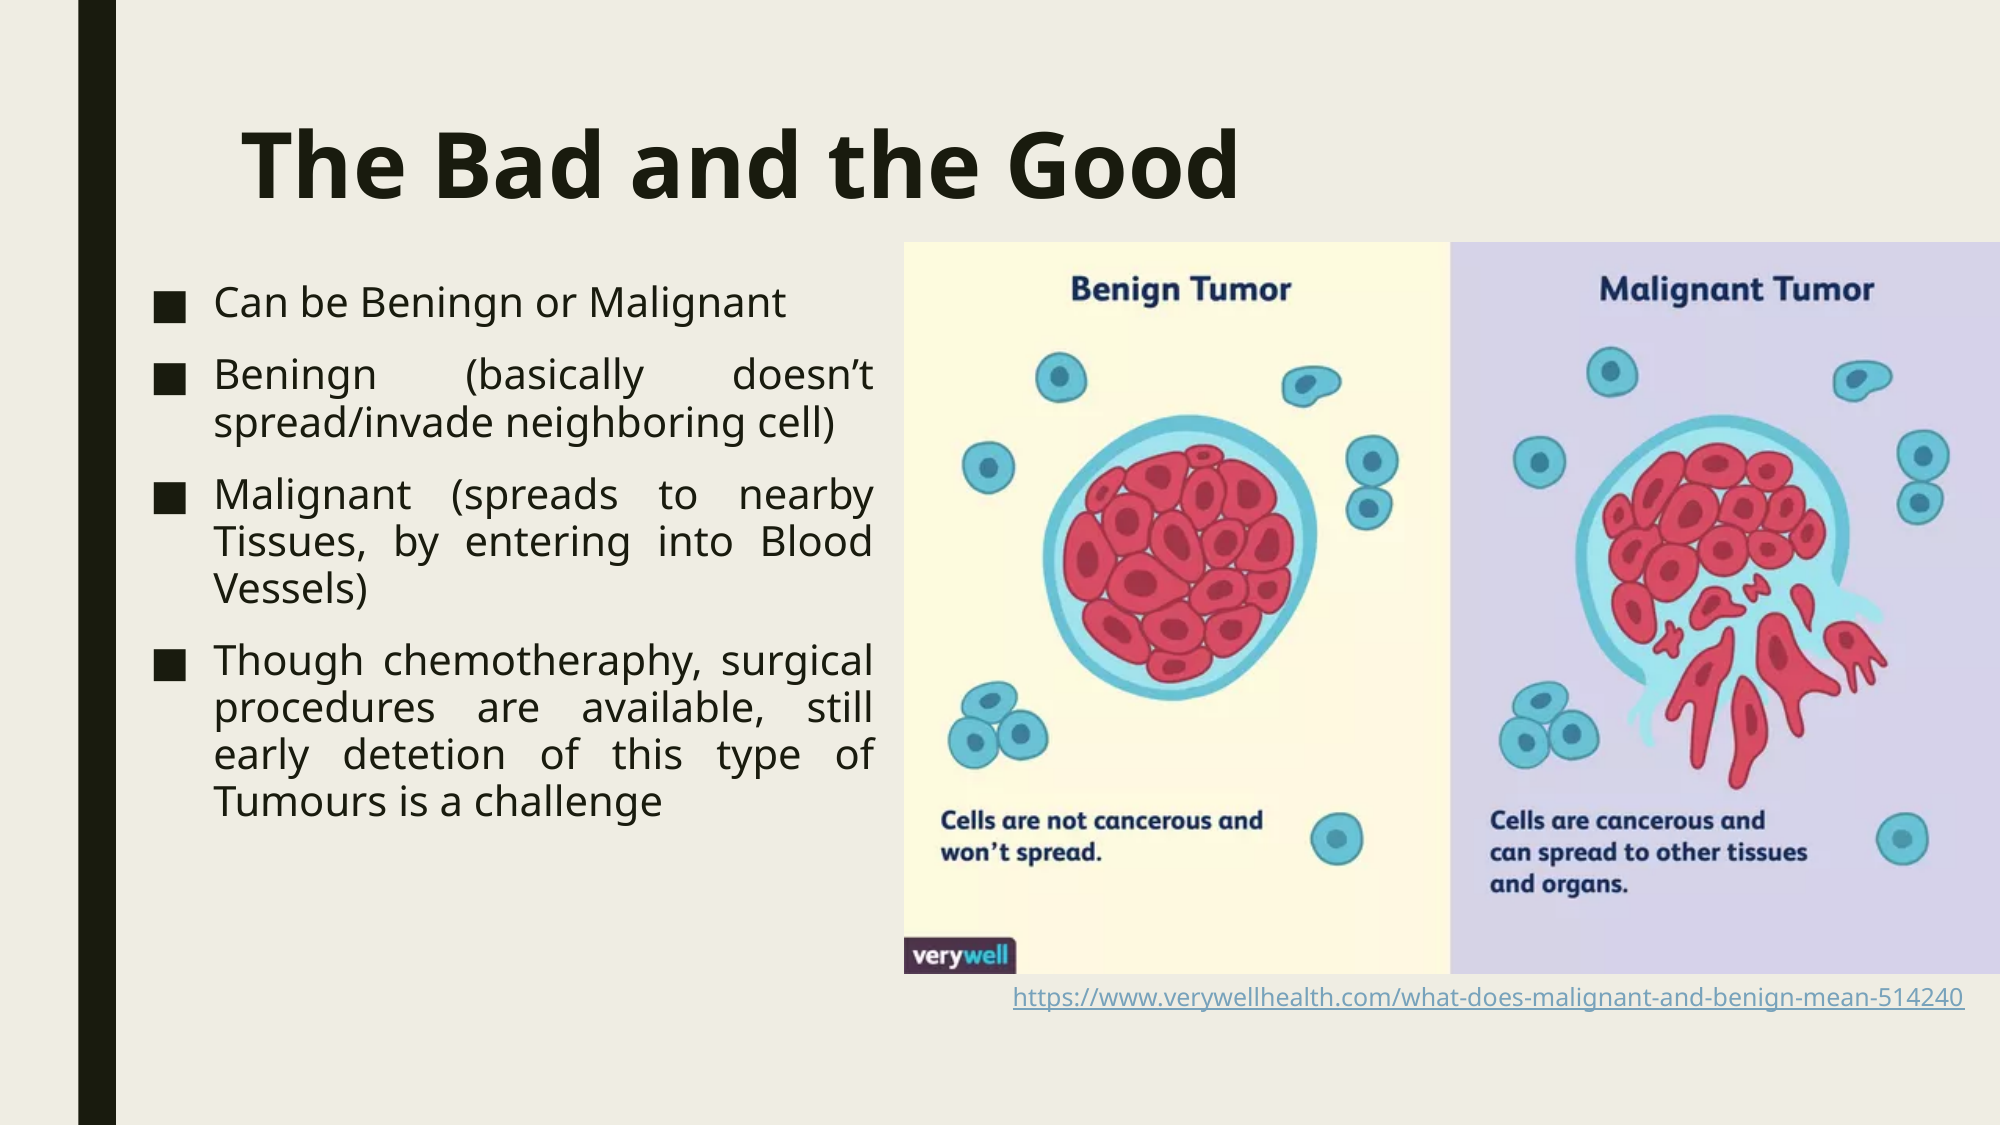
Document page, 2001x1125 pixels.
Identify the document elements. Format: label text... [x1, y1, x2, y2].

picture [904, 242, 2000, 974]
text_box https://www.verywellhealth.com/what-does-malignant-and-benign-mean-514240 [997, 974, 1980, 1023]
list Can be Beningn or Malignant Beningn (basically doesn’t spread/invade neighboring cell) Malignant (spreads to nearby Tissues, by entering into Blood Vessels) Though chemotheraphy, surgical procedures are available, still early detetion of this type of Tumours is a challenge [135, 272, 890, 861]
title The Bad and the Good [225, 112, 1800, 357]
